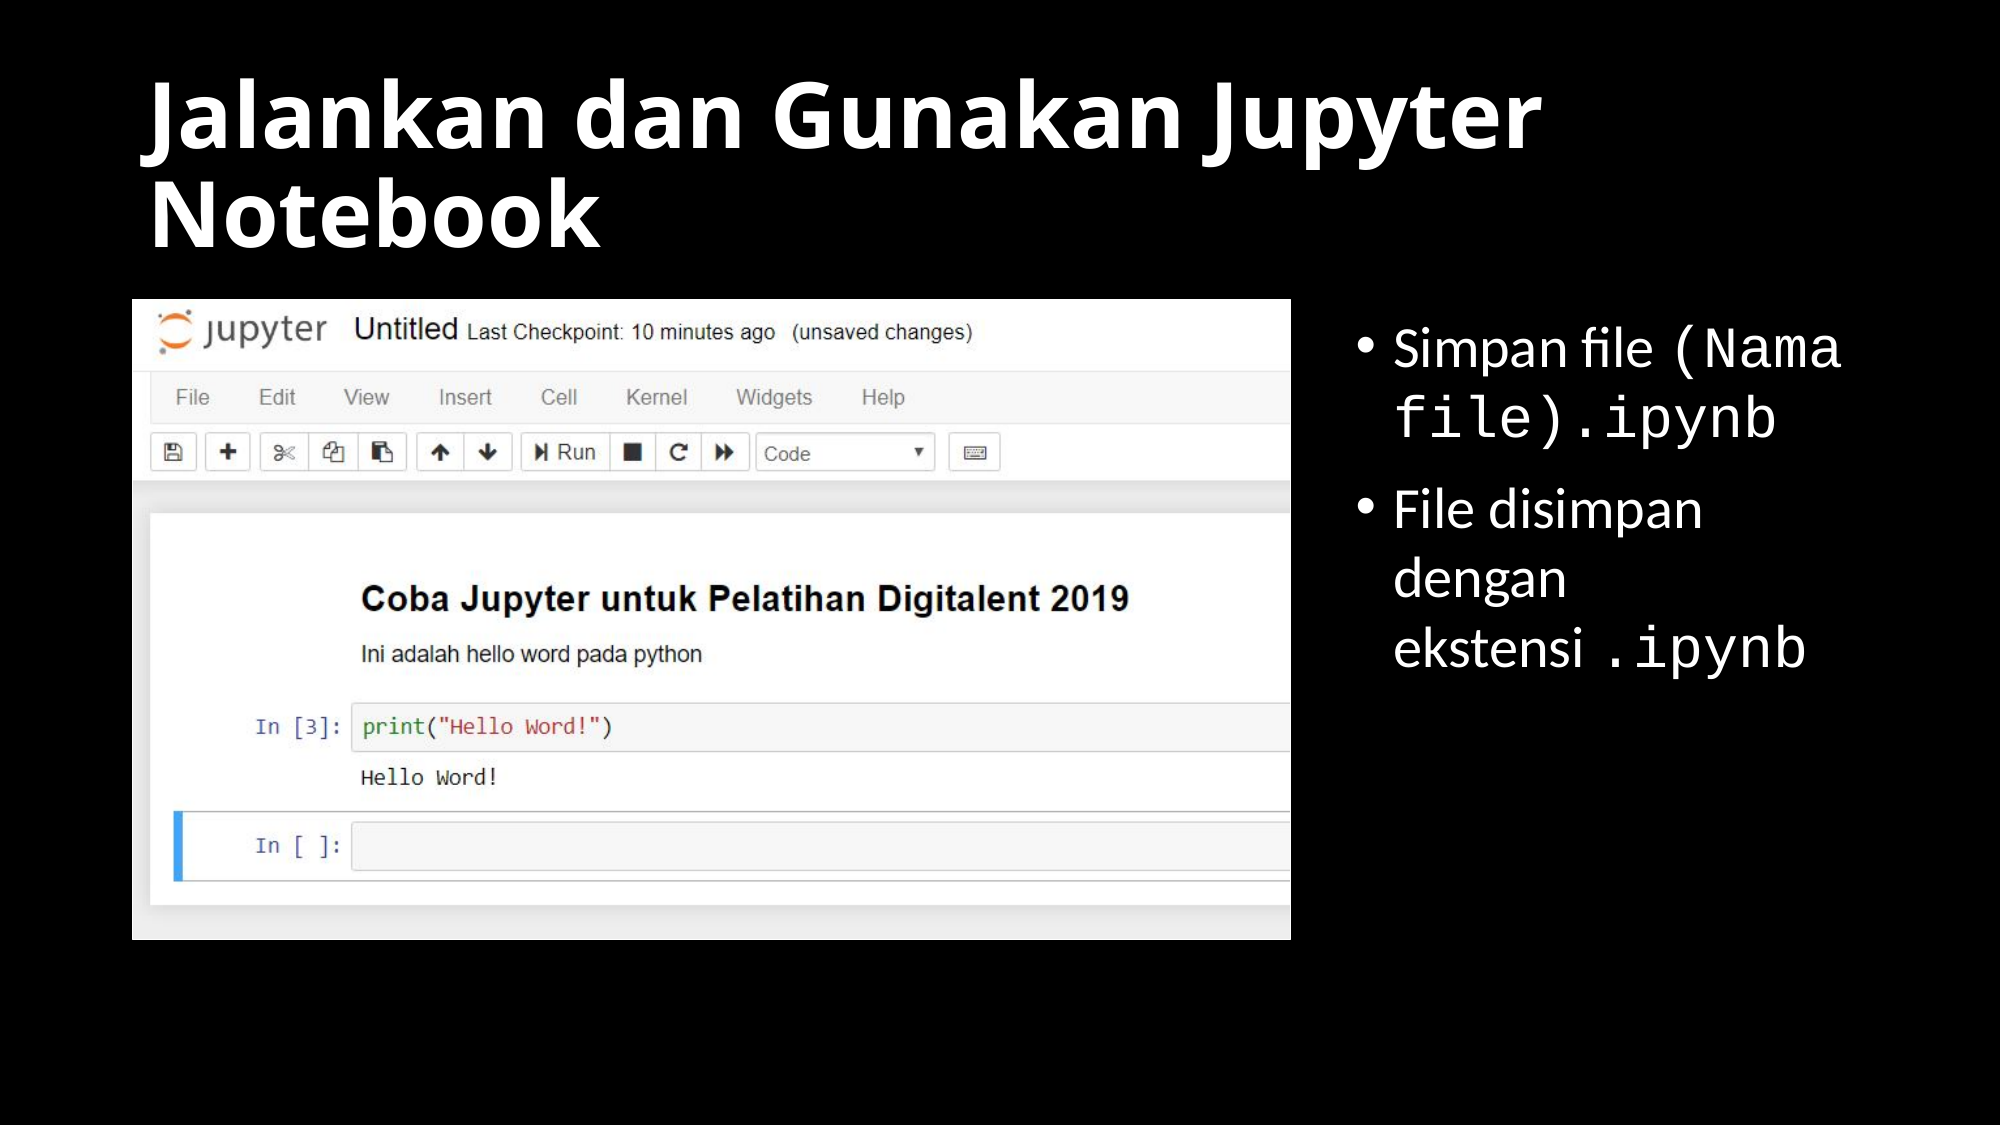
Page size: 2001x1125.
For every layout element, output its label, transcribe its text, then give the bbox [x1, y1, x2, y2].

title Jalankan dan Gunakan Jupyter Notebook [132, 59, 1858, 278]
text_box Simpan file (Nama file).ipynb File disimpan dengan ekstensi .ipynb [1340, 301, 1907, 1016]
picture [132, 299, 1290, 939]
